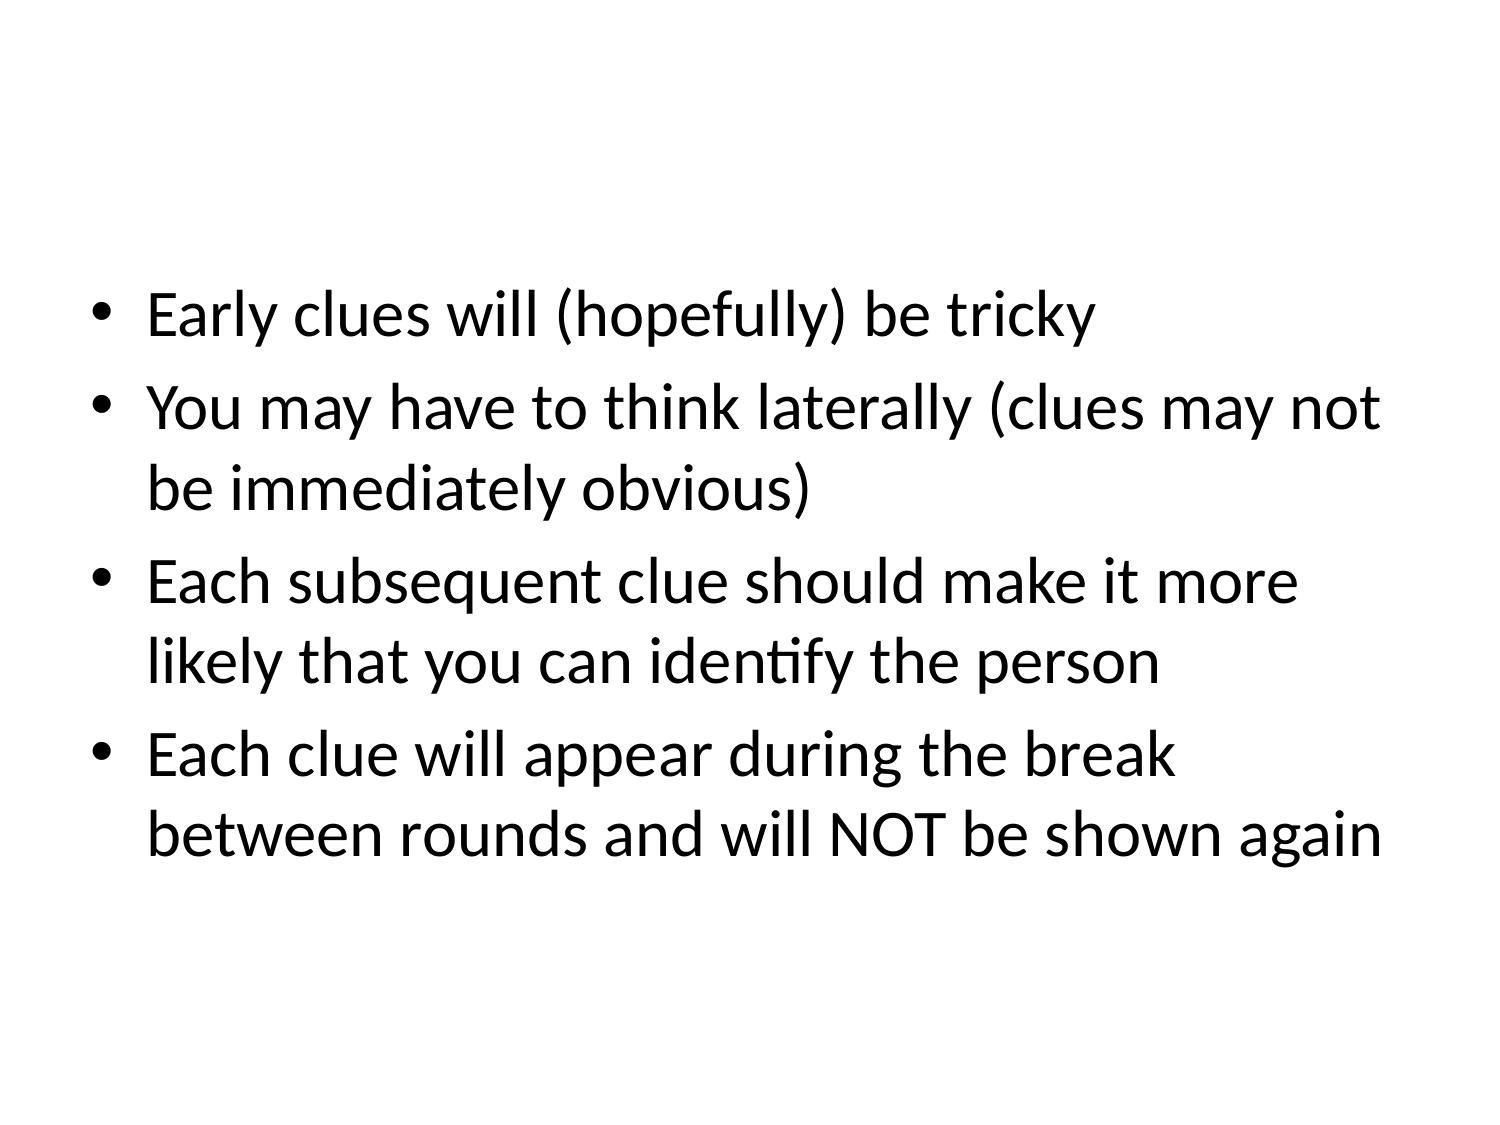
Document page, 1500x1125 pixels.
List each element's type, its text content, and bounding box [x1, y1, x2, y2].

list Early clues will (hopefully) be tricky You may have to think laterally (clues may not be immediately obvious) Each subsequent clue should make it more likely that you can identify the person Each clue will appear during the break between rounds and will NOT be shown again [75, 262, 1425, 1005]
